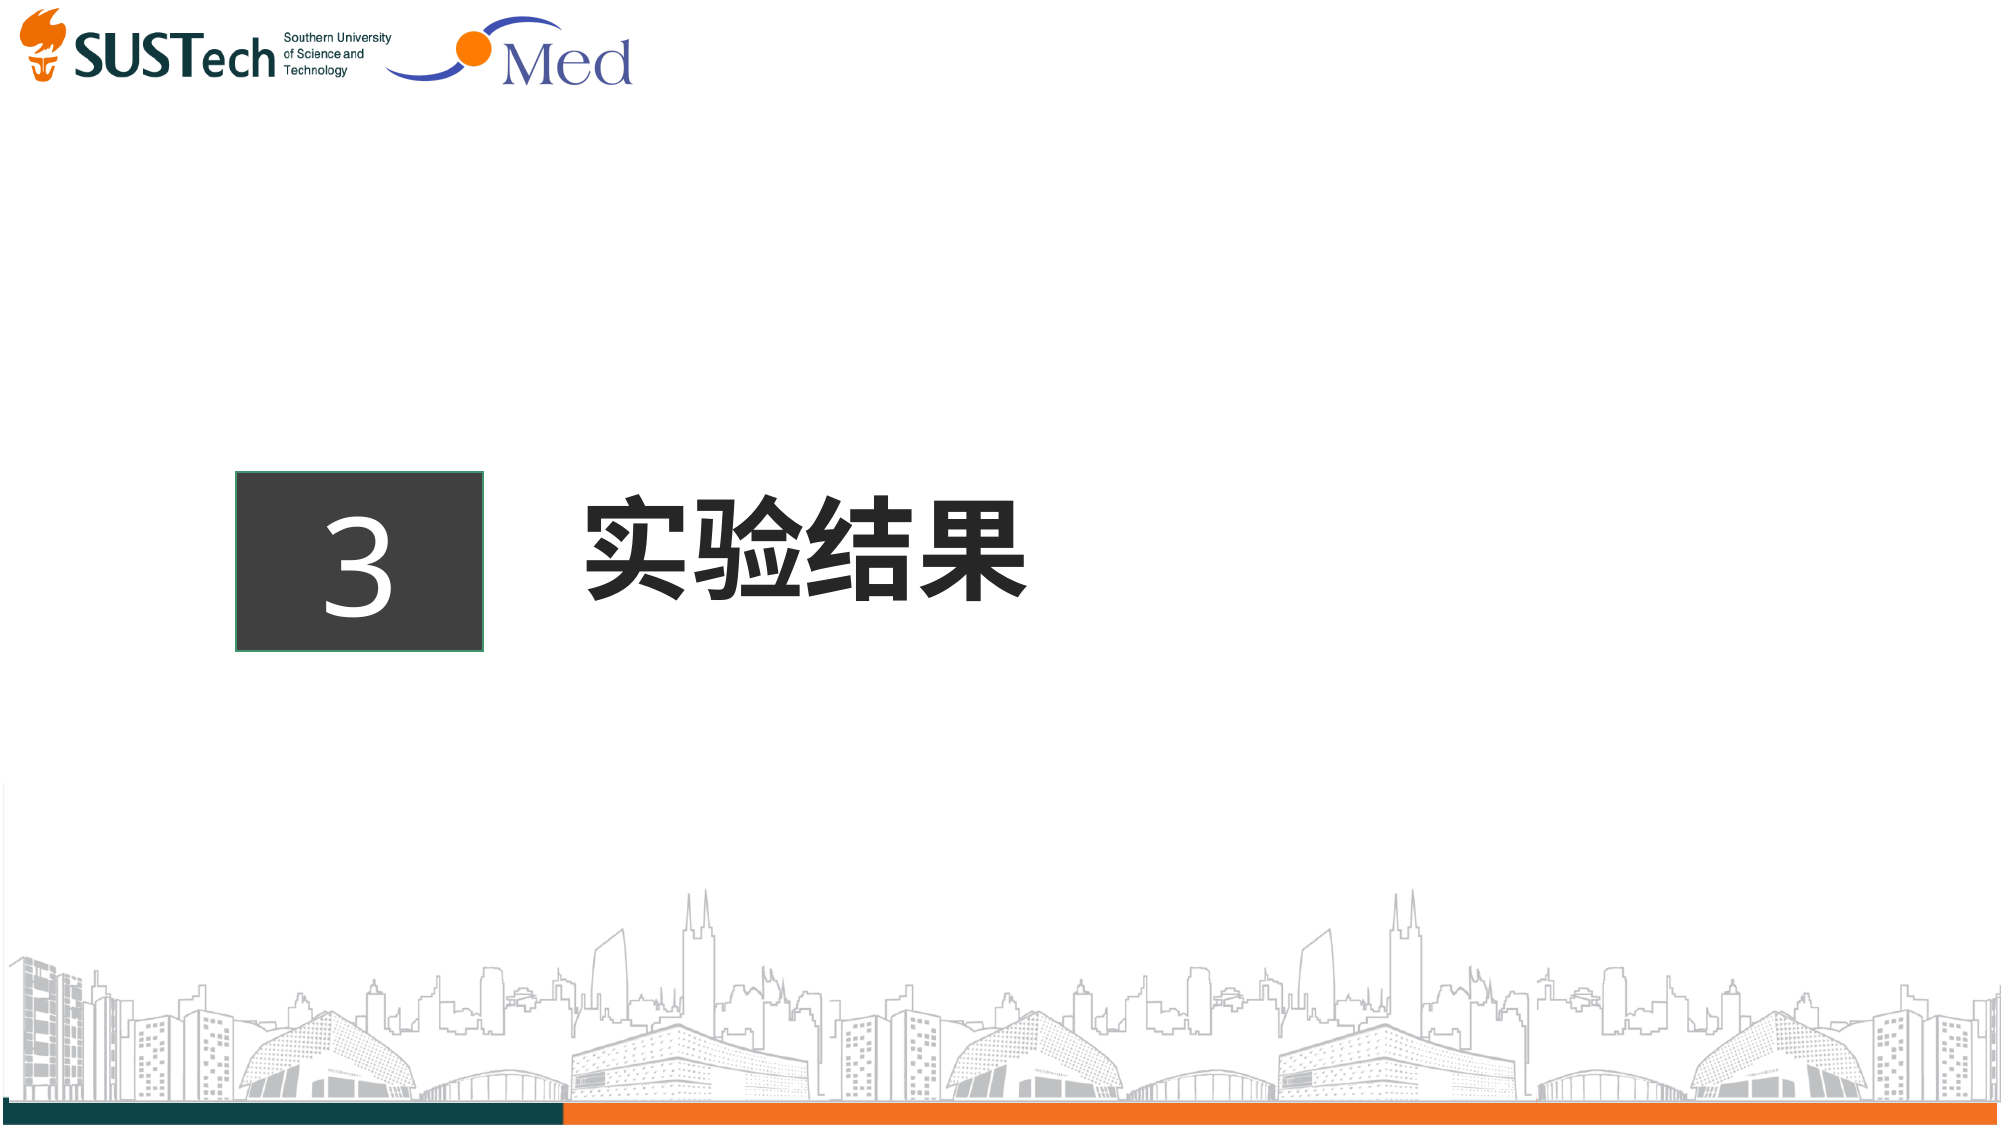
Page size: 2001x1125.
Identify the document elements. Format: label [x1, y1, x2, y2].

picture [385, 0, 640, 177]
text_box [3, 0, 2000, 1125]
